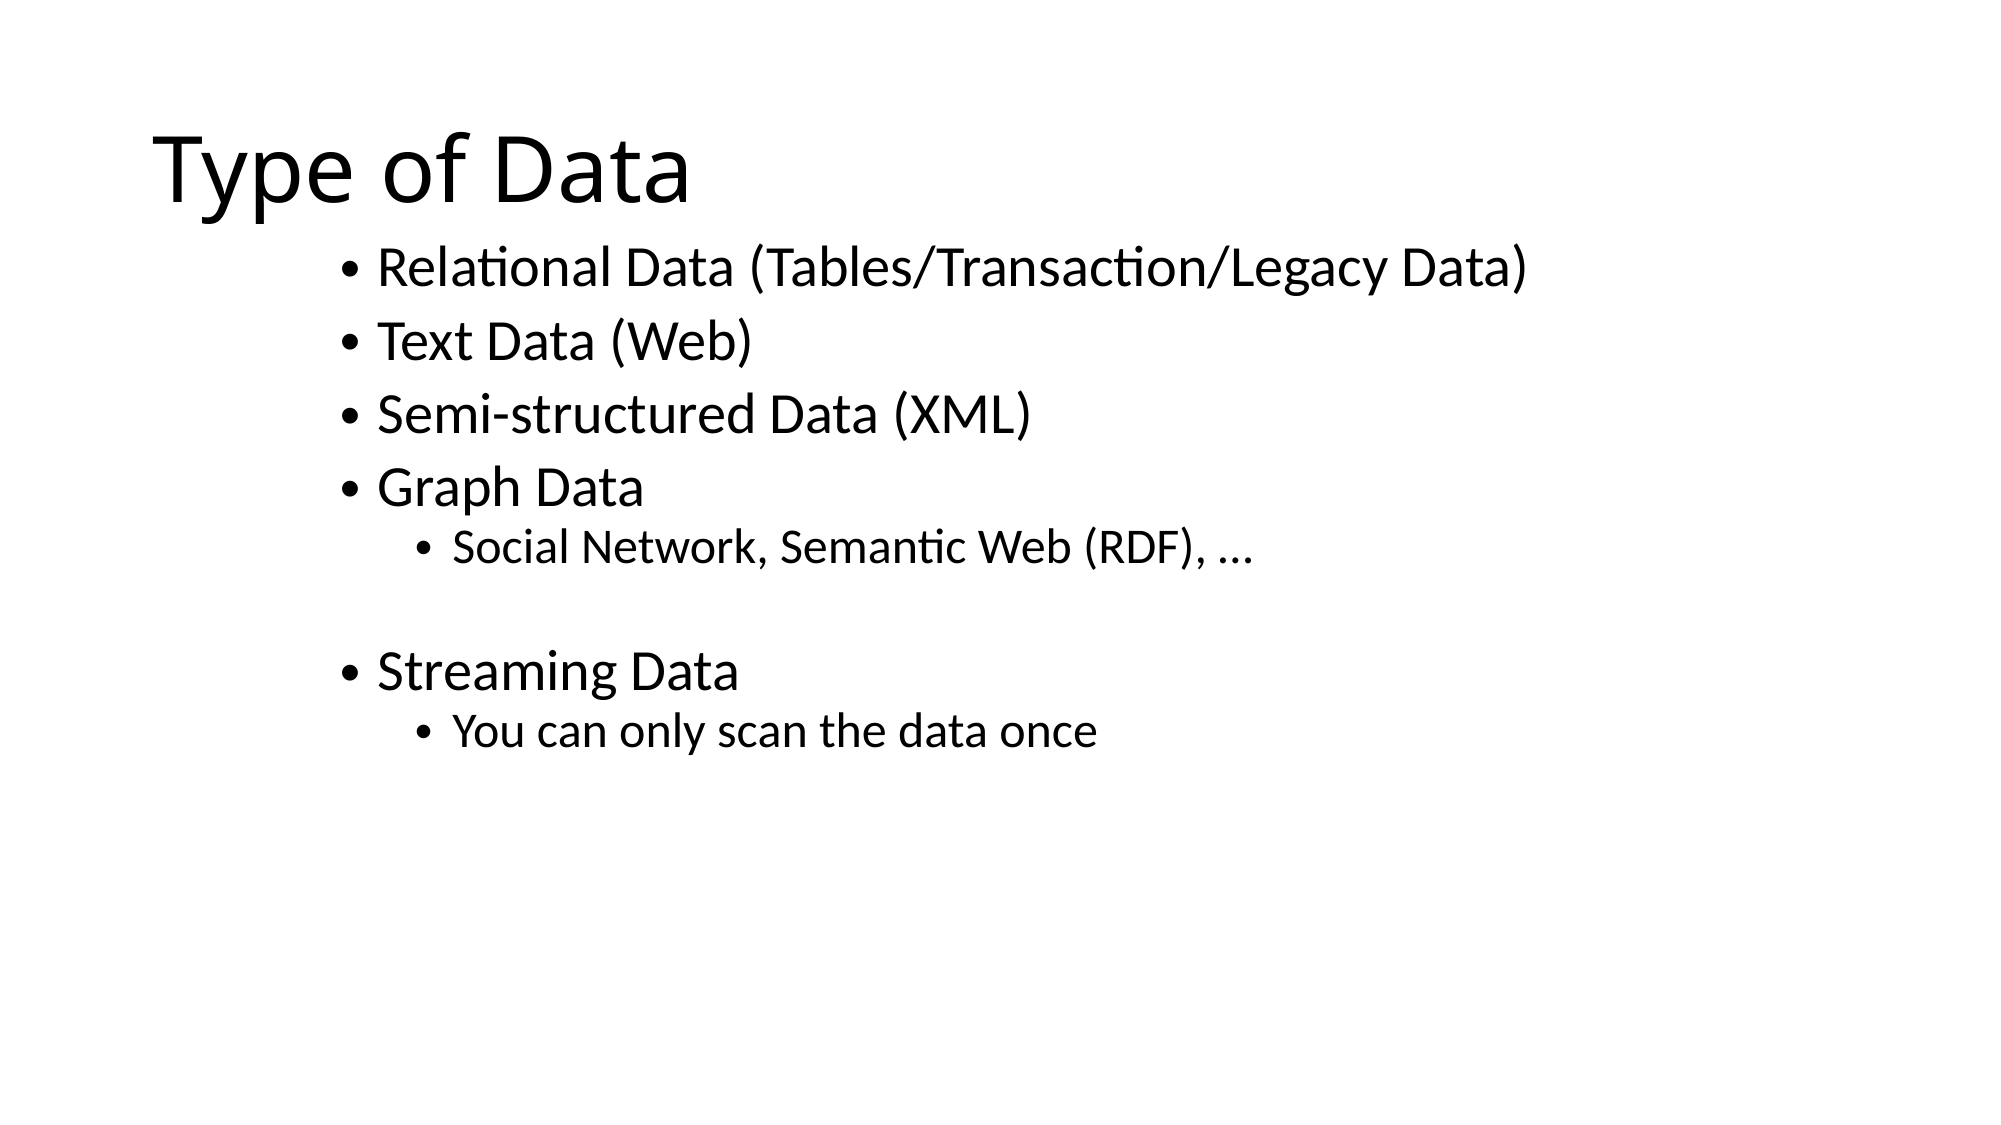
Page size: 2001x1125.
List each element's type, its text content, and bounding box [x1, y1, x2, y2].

title Type of Data [137, 59, 1863, 278]
list Relational Data (Tables/Transaction/Legacy Data) Text Data (Web) Semi-structured Data (XML) Graph Data Social Network, Semantic Web (RDF), … Streaming Data You can only scan the data once [324, 237, 1675, 980]
